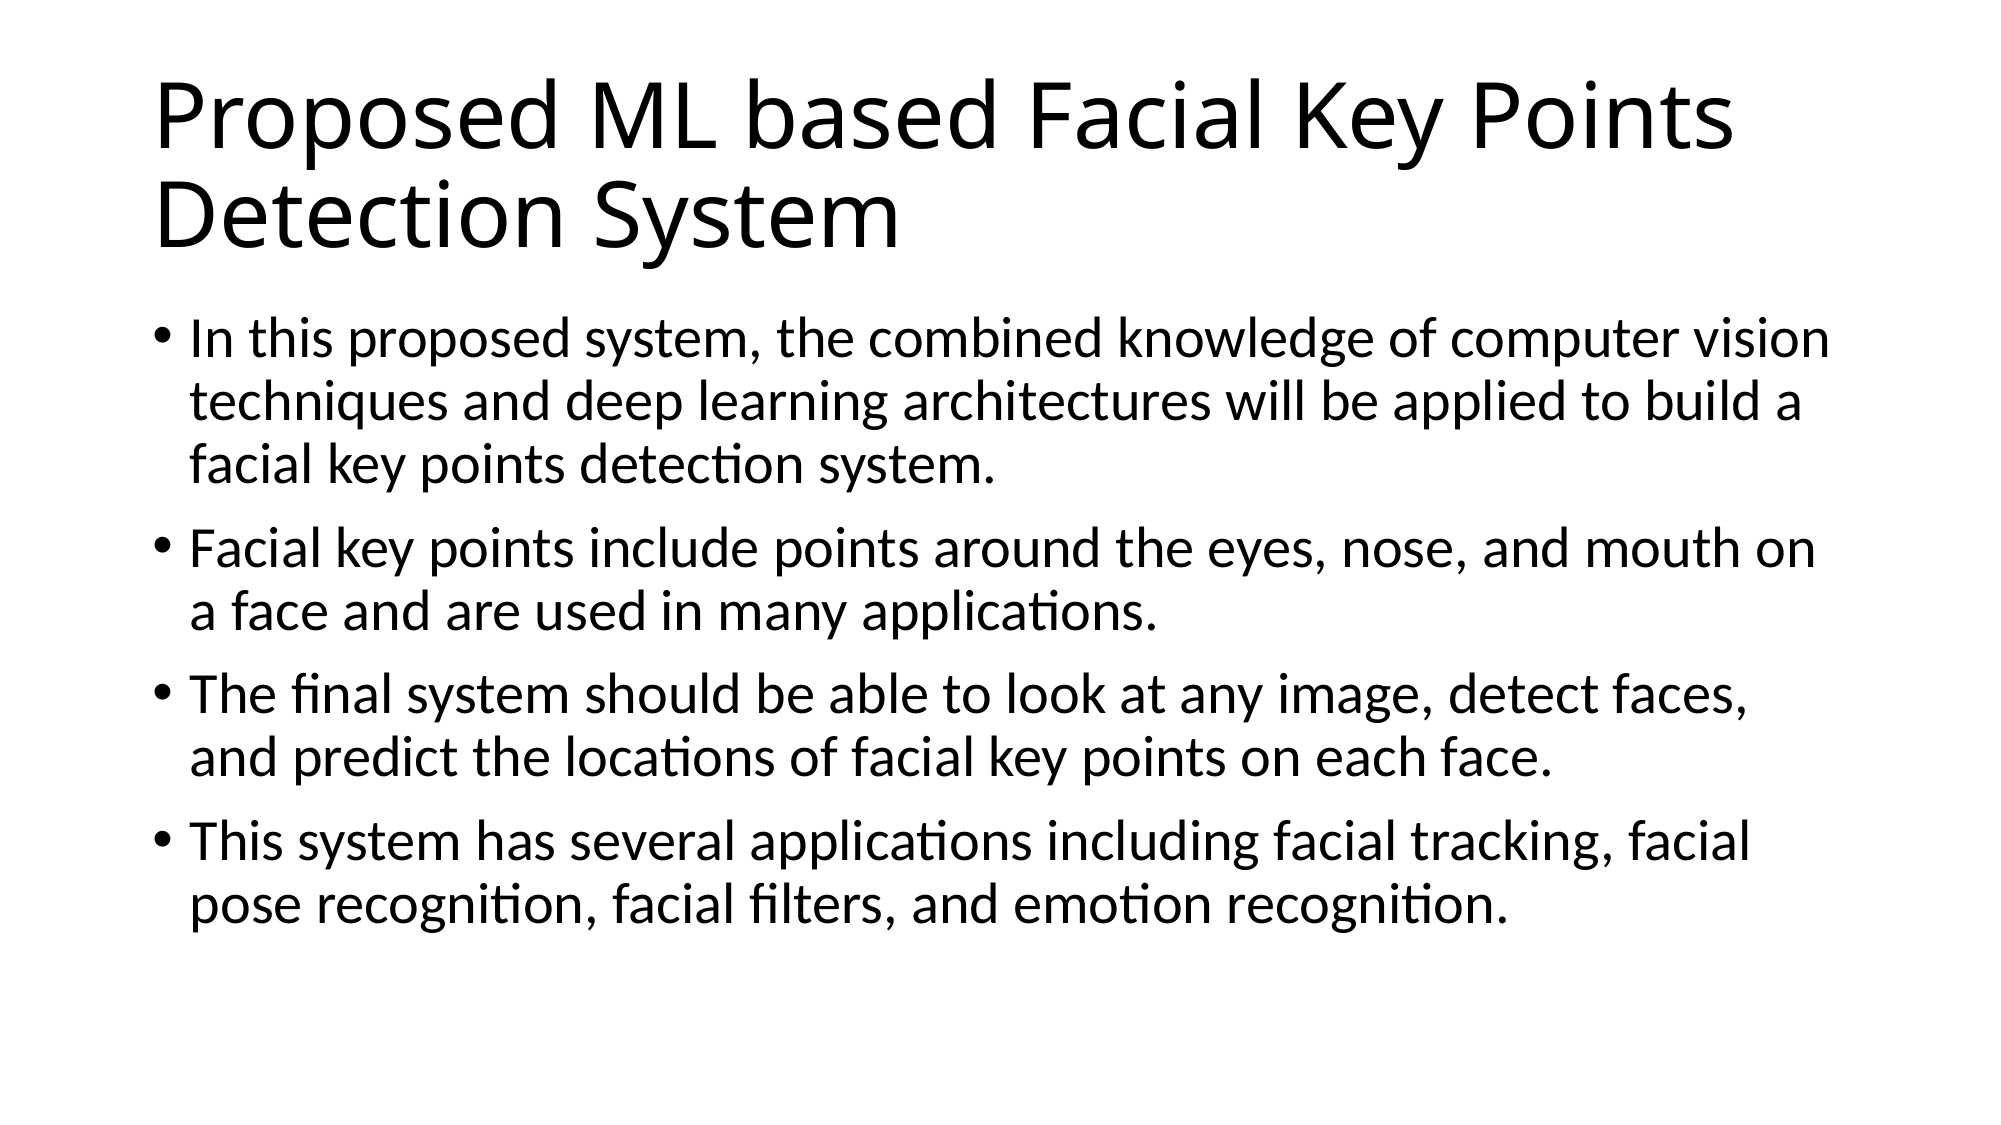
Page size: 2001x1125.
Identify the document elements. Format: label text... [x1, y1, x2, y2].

list In this proposed system, the combined knowledge of computer vision techniques and deep learning architectures will be applied to build a facial key points detection system. Facial key points include points around the eyes, nose, and mouth on a face and are used in many applications. The final system should be able to look at any image, detect faces, and predict the locations of facial key points on each face. This system has several applications including facial tracking, facial pose recognition, facial filters, and emotion recognition. [137, 299, 1863, 1014]
title Proposed ML based Facial Key Points Detection System [137, 59, 1863, 278]
